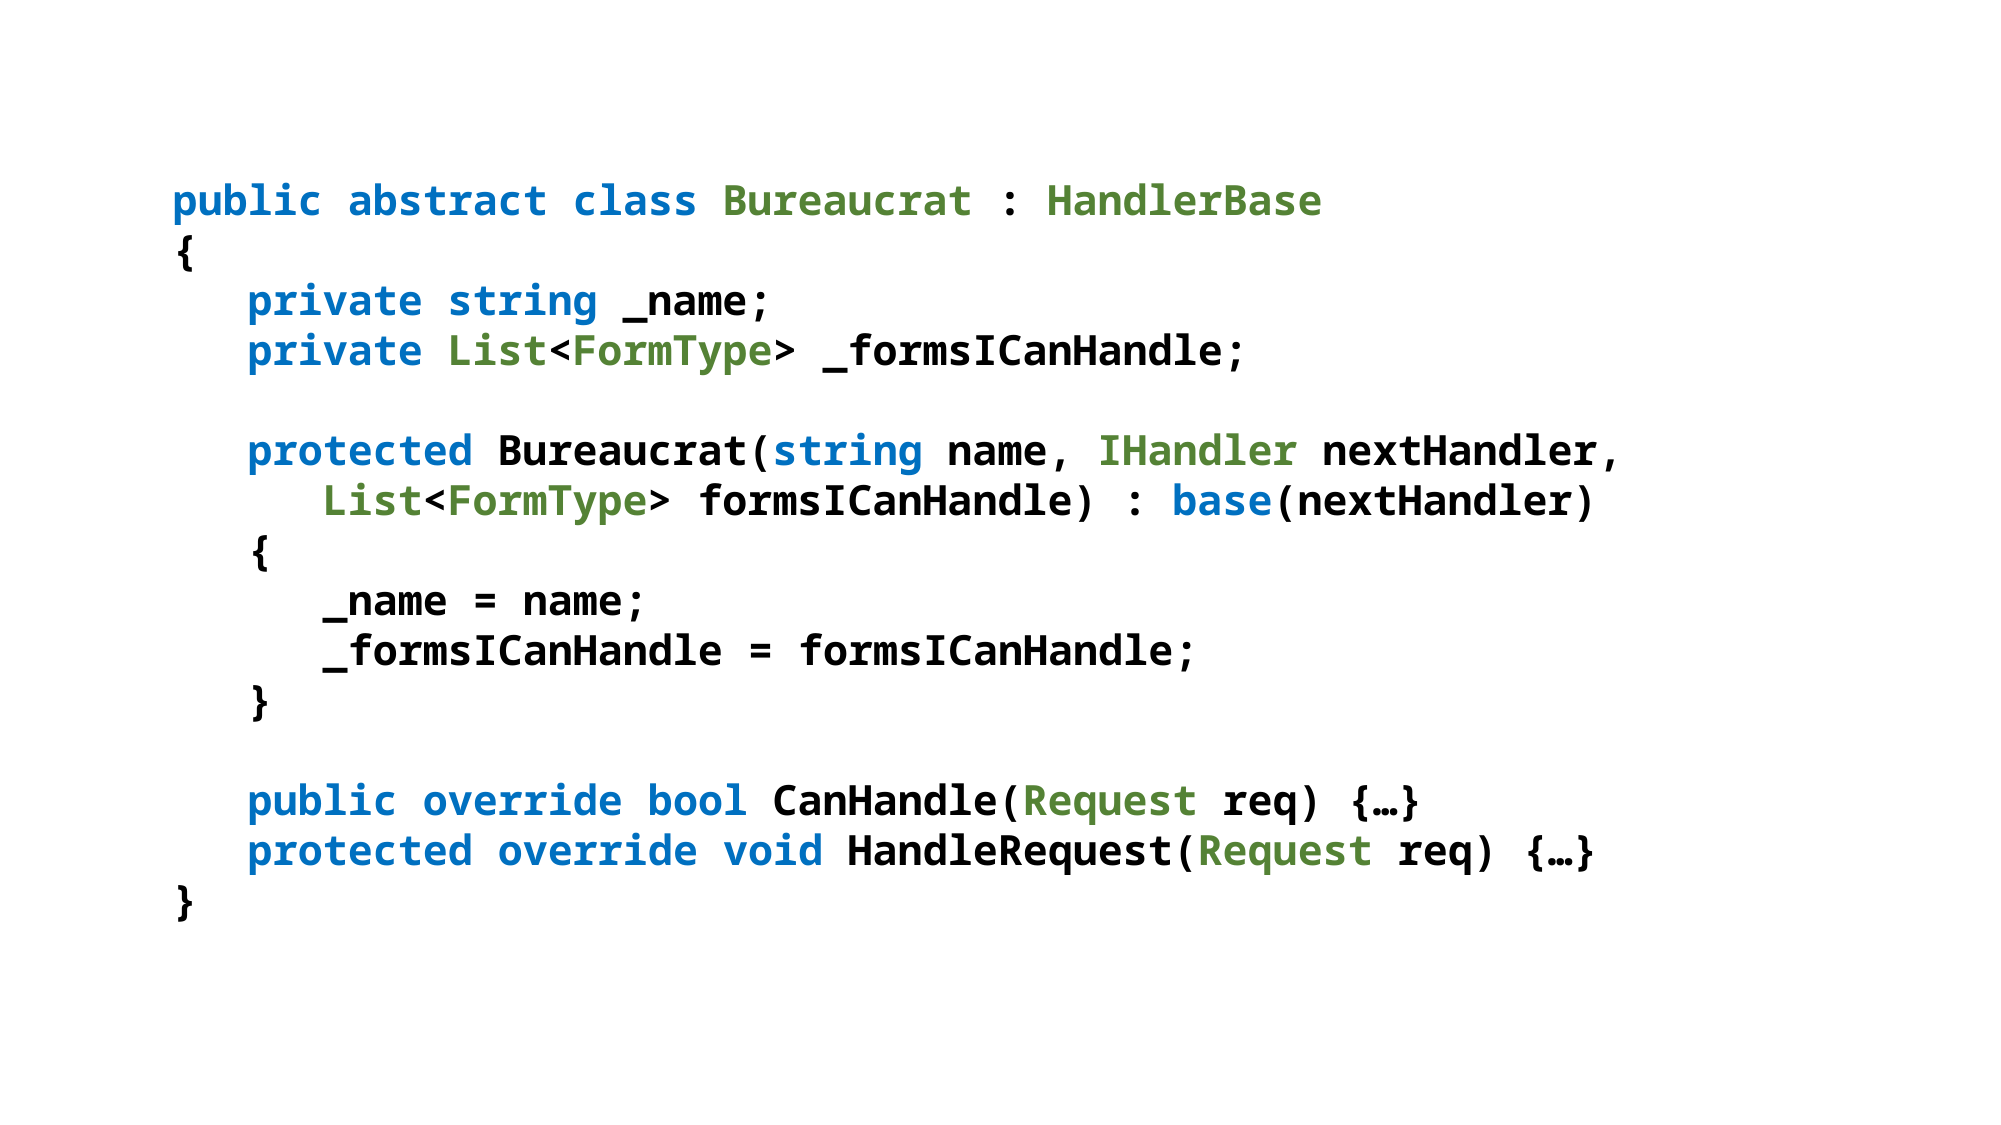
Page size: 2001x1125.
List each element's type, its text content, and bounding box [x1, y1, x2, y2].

text_box public abstract class Bureaucrat : HandlerBase { private string _name; private List<FormType> _formsICanHandle; protected Bureaucrat(string name, IHandler nextHandler, List<FormType> formsICanHandle) : base(nextHandler) { _name = name; _formsICanHandle = formsICanHandle; } public override bool CanHandle(Request req) {…} protected override void HandleRequest(Request req) {…} } [157, 166, 1814, 932]
